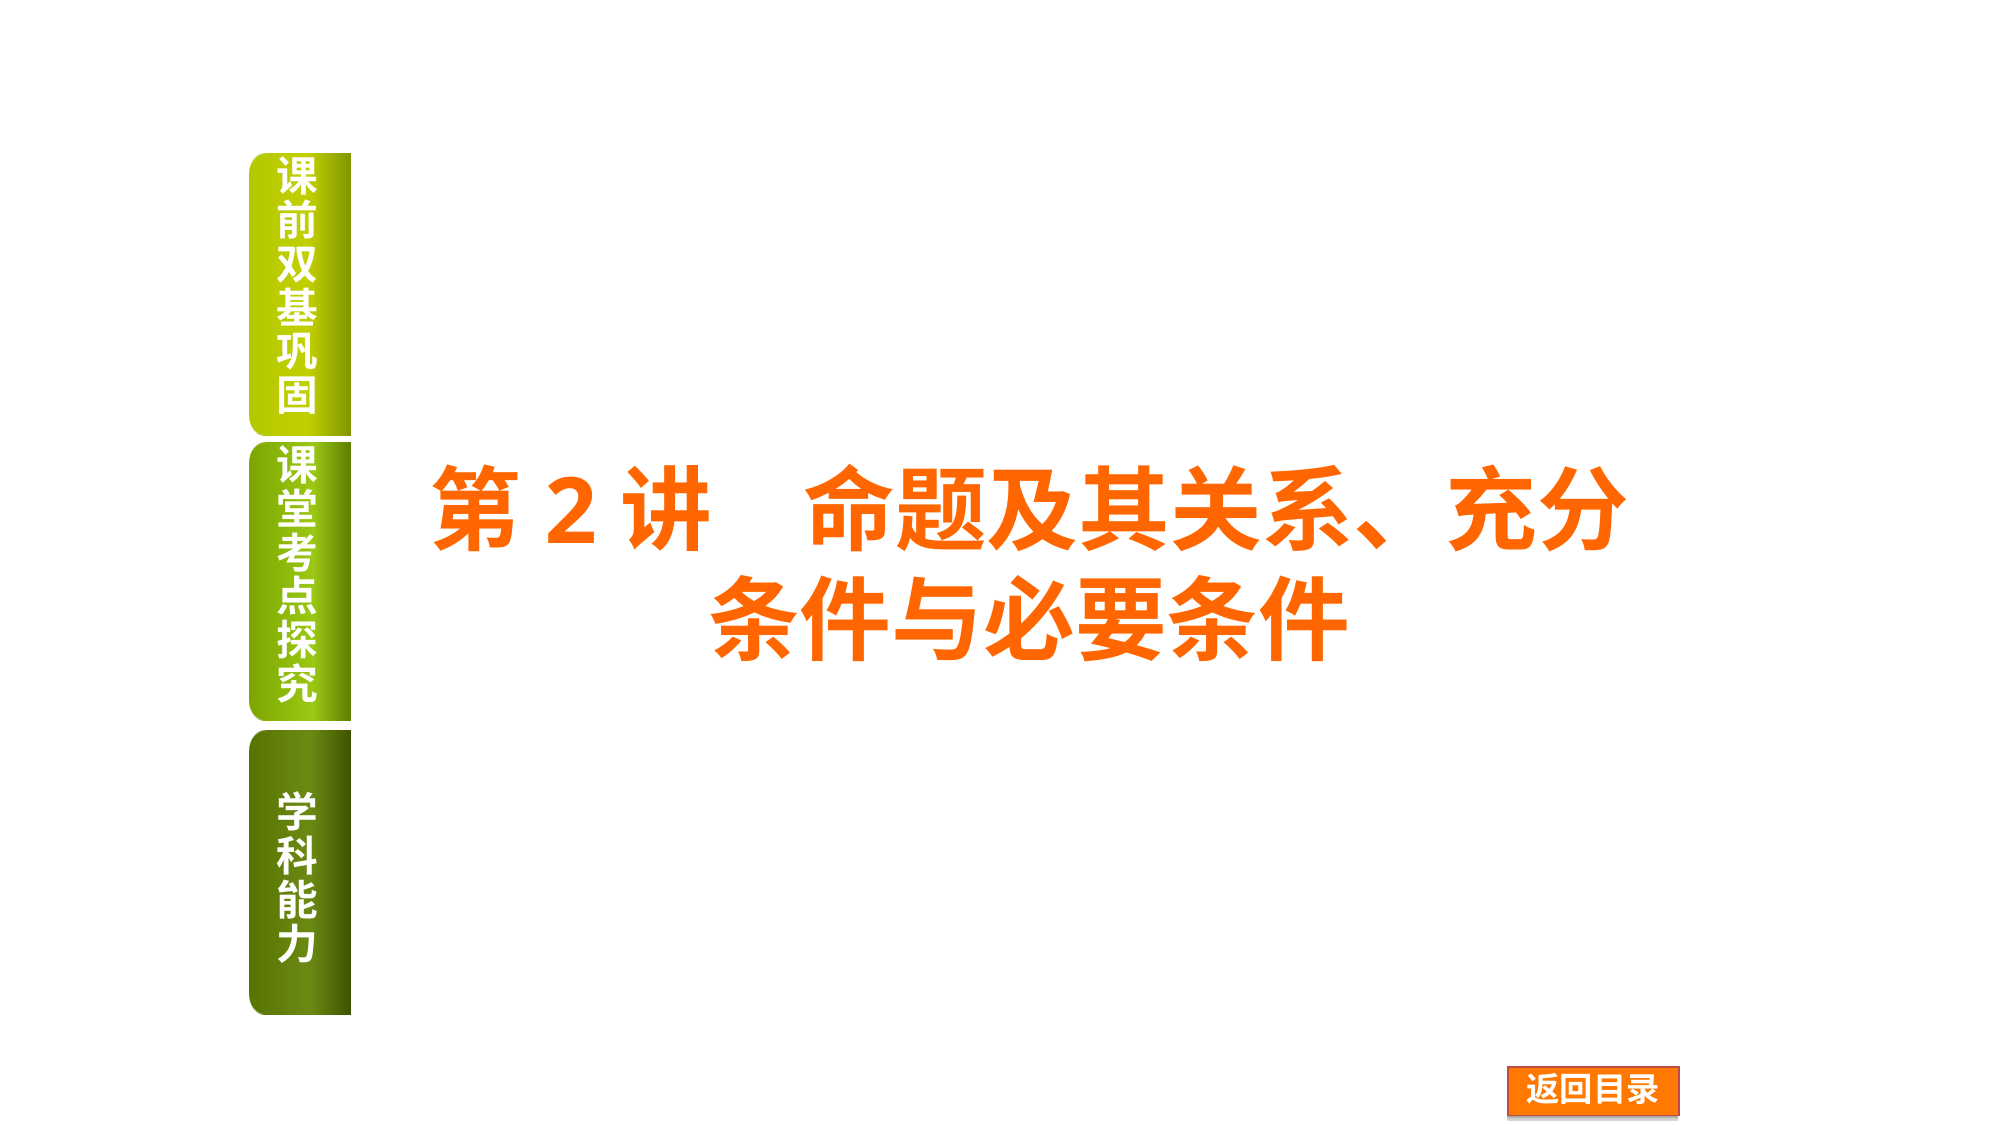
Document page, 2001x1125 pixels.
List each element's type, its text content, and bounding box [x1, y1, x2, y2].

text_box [249, 148, 351, 437]
text_box 第2讲 命题及其关系、充分条件与必要条件 [397, 444, 1662, 679]
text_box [249, 437, 351, 722]
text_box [249, 730, 351, 1076]
text_box 返回目录 [1507, 1066, 1679, 1116]
